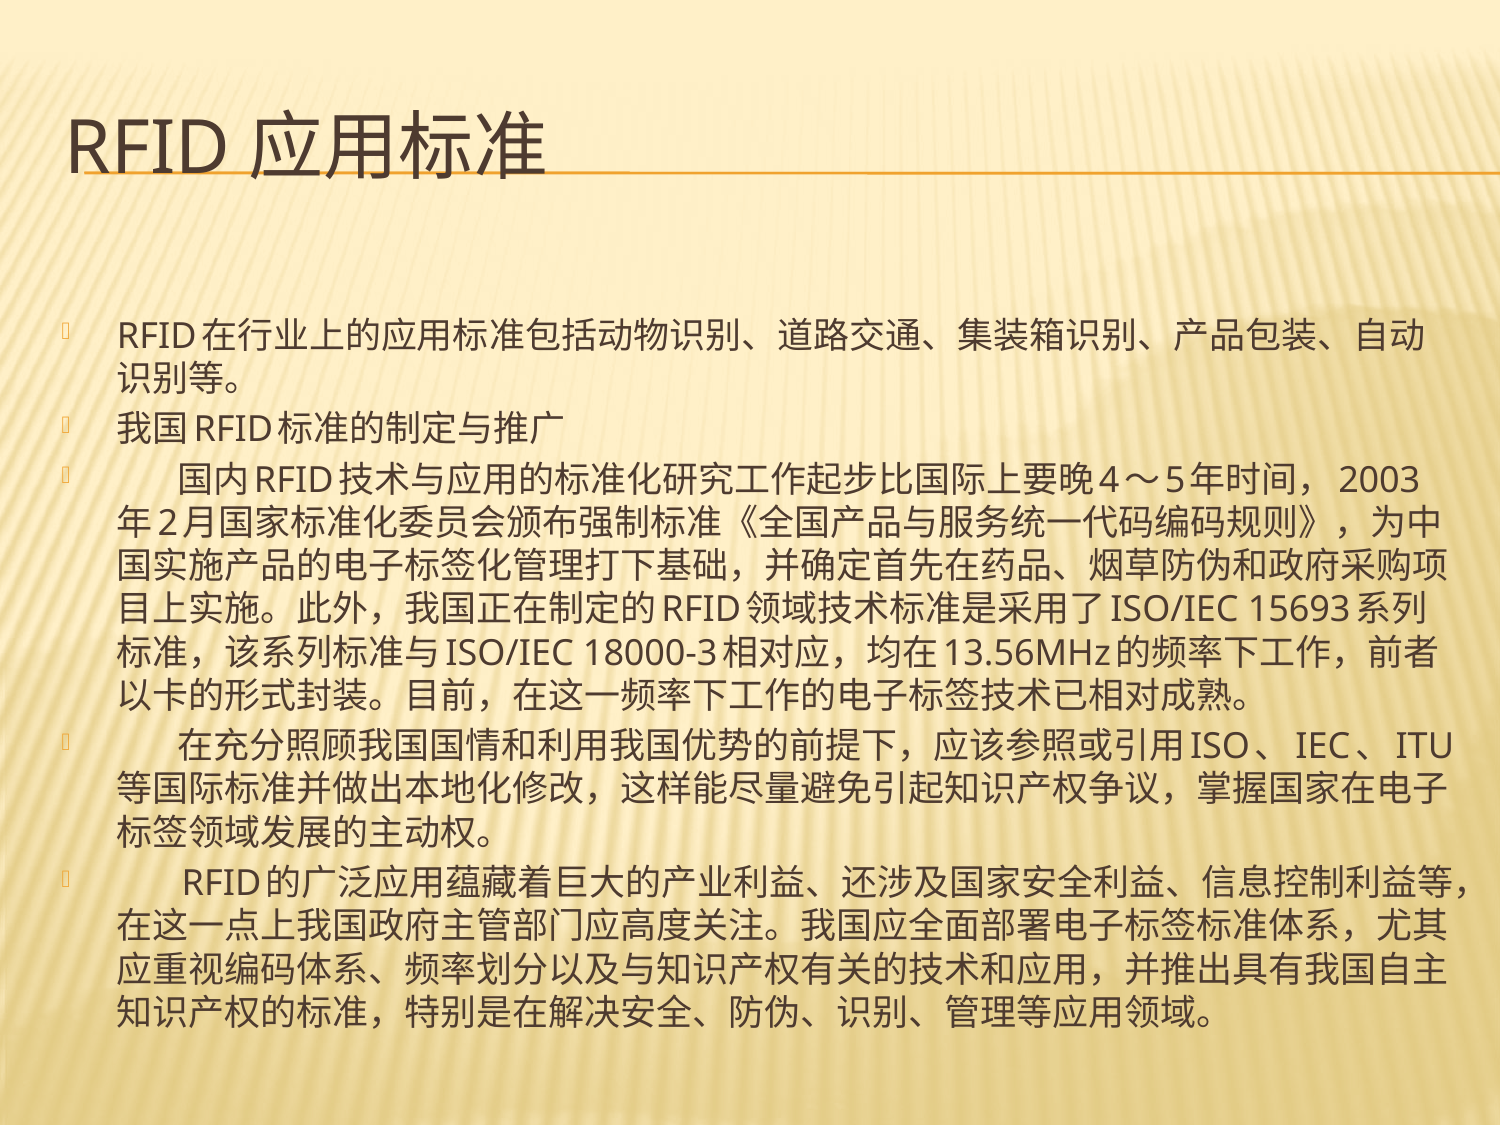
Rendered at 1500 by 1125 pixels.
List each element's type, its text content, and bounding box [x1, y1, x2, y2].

list RFID在行业上的应用标准包括动物识别、道路交通、集装箱识别、产品包装、自动识别等。 我国RFID标准的制定与推广 国内RFID技术与应用的标准化研究工作起步比国际上要晚4～5年时间，2003年2月国家标准化委员会颁布强制标准《全国产品与服务统一代码编码规则》，为中国实施产品的电子标签化管理打下基础，并确定首先在药品、烟草防伪和政府采购项目上实施。此外，我国正在制定的RFID领域技术标准是采用了ISO/IEC 15693系列标准，该系列标准与ISO/IEC 18000-3相对应，均在13.56MHz的频率下工作，前者以卡的形式封装。目前，在这一频率下工作的电子标签技术已相对成熟。 在充分照顾我国国情和利用我国优势的前提下，应该参照或引用ISO、IEC、ITU等国际标准并做出本地化修改，这样能尽量避免引起知识产权争议，掌握国家在电子标签领域发展的主动权。 RFID的广泛应用蕴藏着巨大的产业利益、还涉及国家安全利益、信息控制利益等，在这一点上我国政府主管部门应高度关注。我国应全面部署电子标签标准体系，尤其应重视编码体系、频率划分以及与知识产权有关的技术和应用，并推出具有我国自主知识产权的标准，特别是在解决安全、防伪、识别、管理等应用领域。 [46, 304, 1472, 1048]
title RFID应用标准 [50, 75, 1475, 213]
